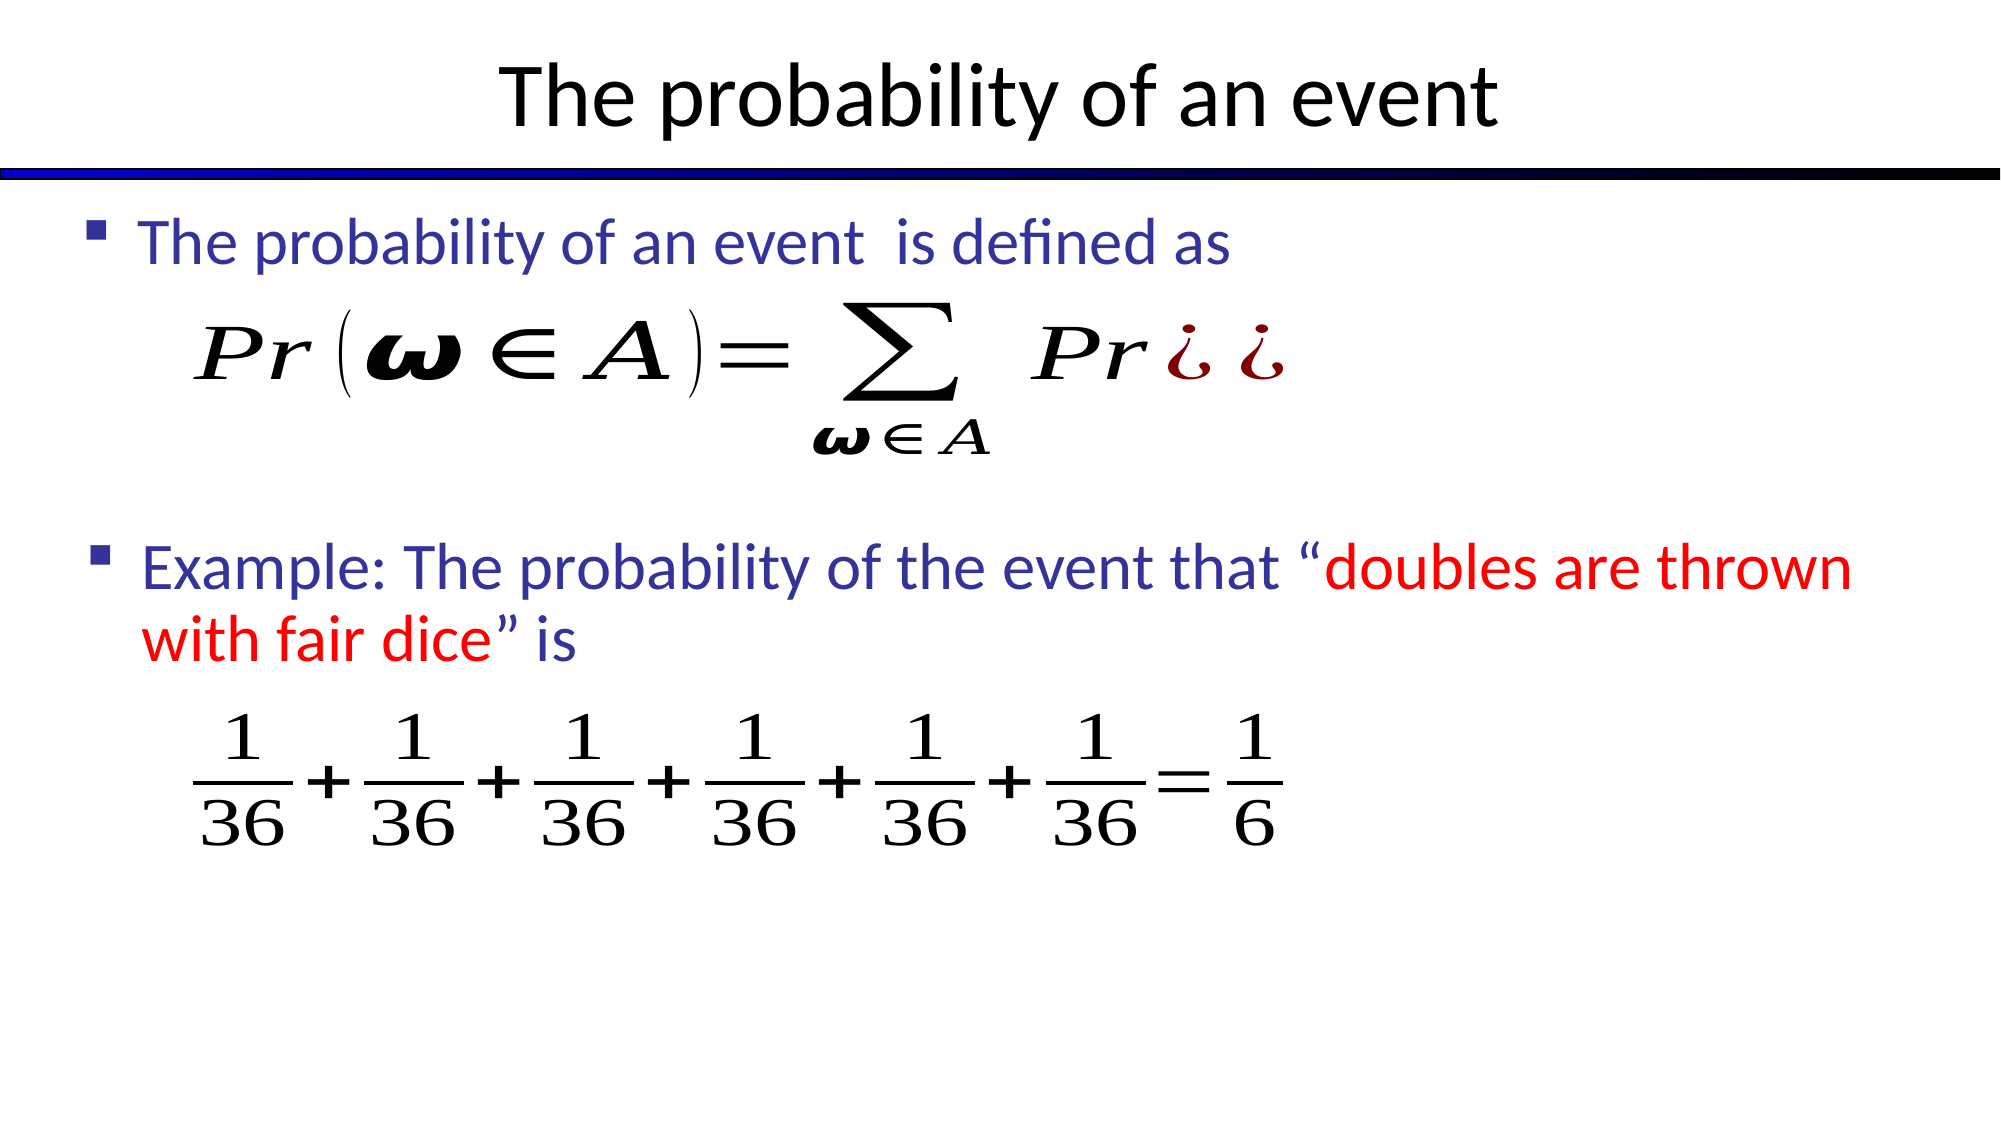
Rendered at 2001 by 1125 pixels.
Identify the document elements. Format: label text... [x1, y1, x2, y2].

title The probability of an event [0, 0, 2000, 184]
text_box Example: The probability of the event that “doubles are thrown with fair dice” is [70, 524, 1888, 775]
